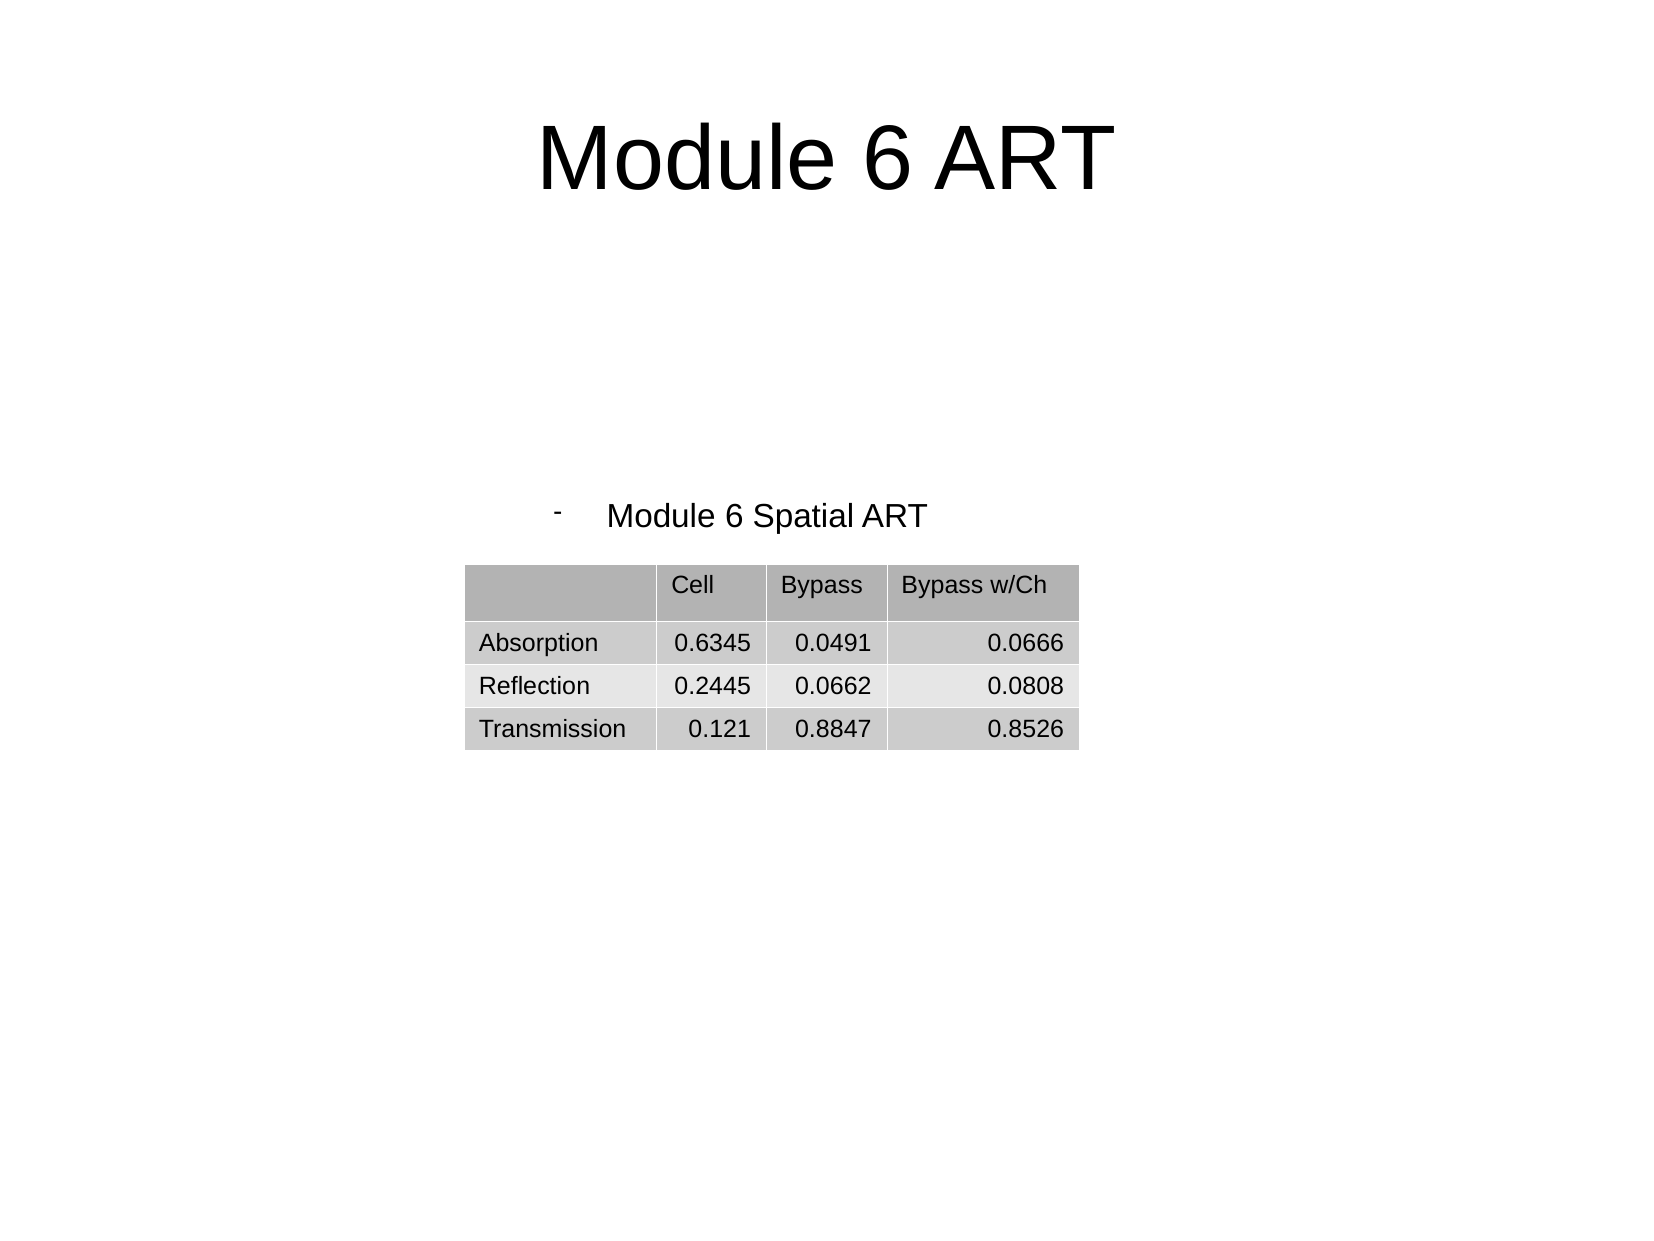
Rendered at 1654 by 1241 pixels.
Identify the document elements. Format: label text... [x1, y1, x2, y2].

table_header [465, 565, 656, 621]
table_cell Reflection [465, 665, 656, 707]
table_cell 0.8847 [767, 708, 887, 750]
table_cell Transmission [465, 708, 656, 750]
table_header Cell [657, 565, 766, 621]
table_cell 0.0666 [888, 622, 1079, 664]
table_cell 0.121 [657, 708, 766, 750]
table_cell 0.6345 [657, 622, 766, 664]
table_cell 0.8526 [888, 708, 1079, 750]
text_box [82, 290, 1571, 1010]
table_cell 0.0808 [888, 665, 1079, 707]
text_box Module 6 ART [82, 49, 1571, 257]
table_header Bypass [767, 565, 887, 621]
table_cell 0.0491 [767, 622, 887, 664]
table_cell Absorption [465, 622, 656, 664]
text_box Module 6 Spatial ART [464, 494, 1000, 540]
table_cell 0.2445 [657, 665, 766, 707]
table_cell 0.0662 [767, 665, 887, 707]
table_header Bypass w/Ch [888, 565, 1079, 621]
